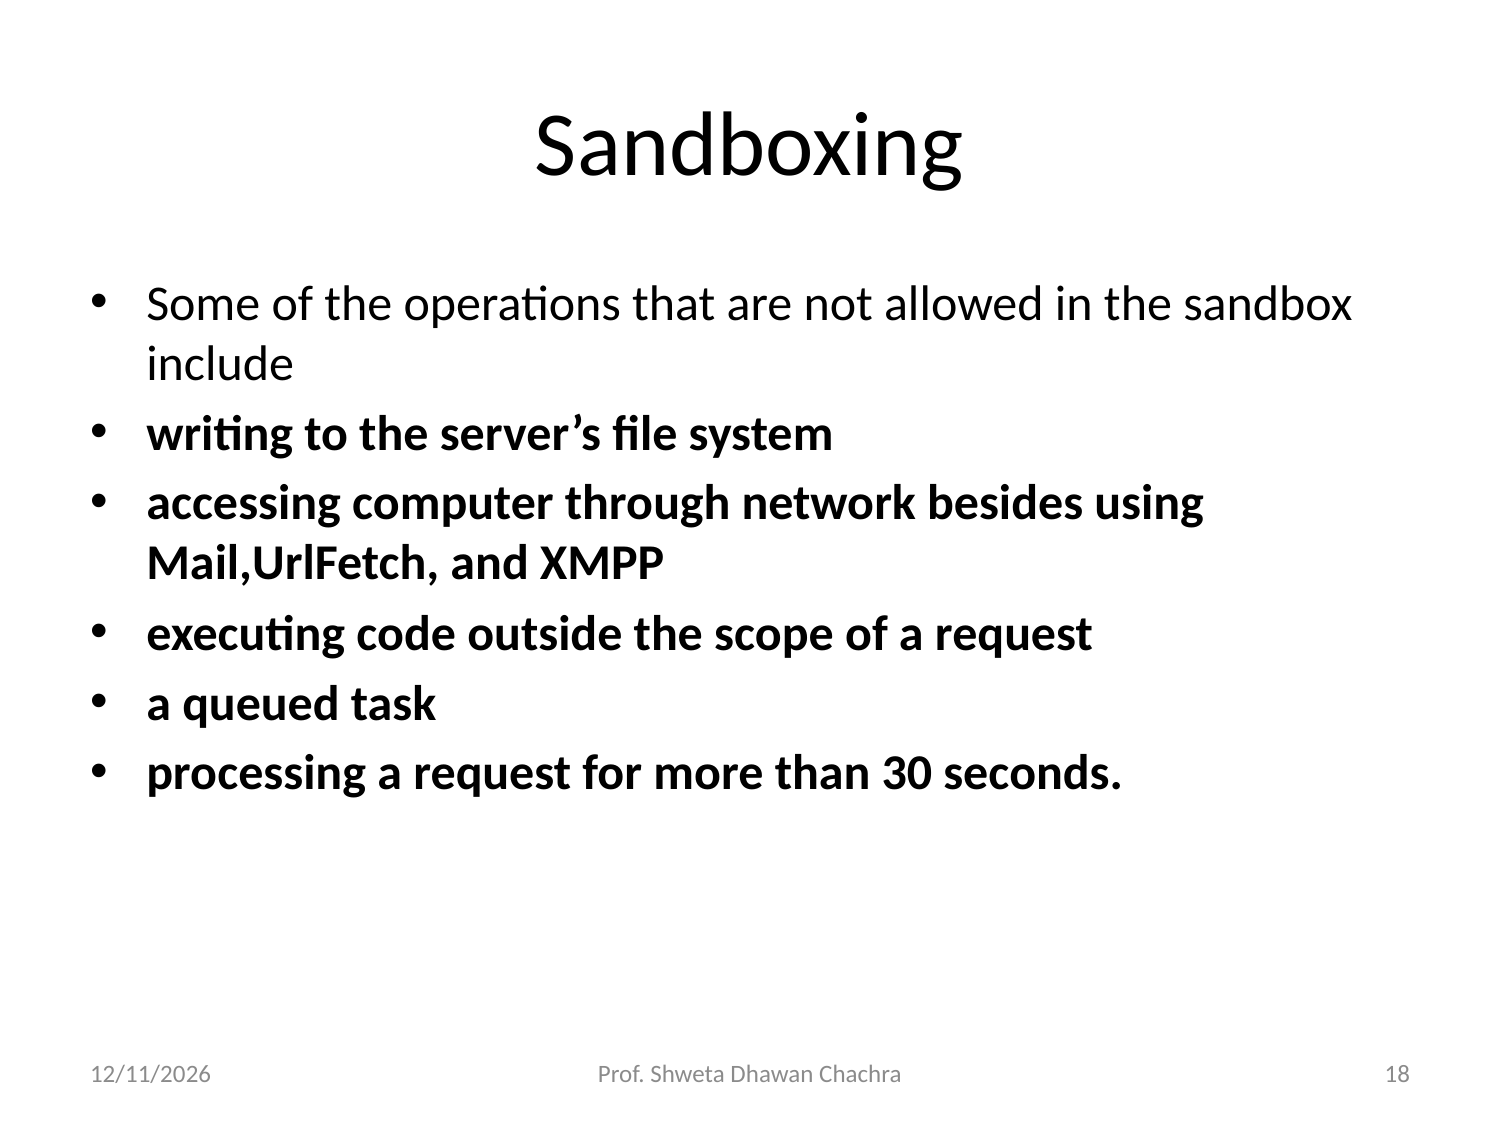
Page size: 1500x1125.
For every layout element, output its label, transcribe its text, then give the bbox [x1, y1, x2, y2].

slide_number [75, 1042, 425, 1103]
footer Prof. Shweta Dhawan Chachra [512, 1042, 988, 1103]
list Some of the operations that are not allowed in the sandbox include writing to the server’s file system accessing computer through network besides using Mail,UrlFetch, and XMPP executing code outside the scope of a request a queued task processing a request for more than 30 seconds. [75, 262, 1425, 1005]
title Sandboxing [75, 45, 1425, 233]
slide_number 18 [1074, 1042, 1425, 1103]
